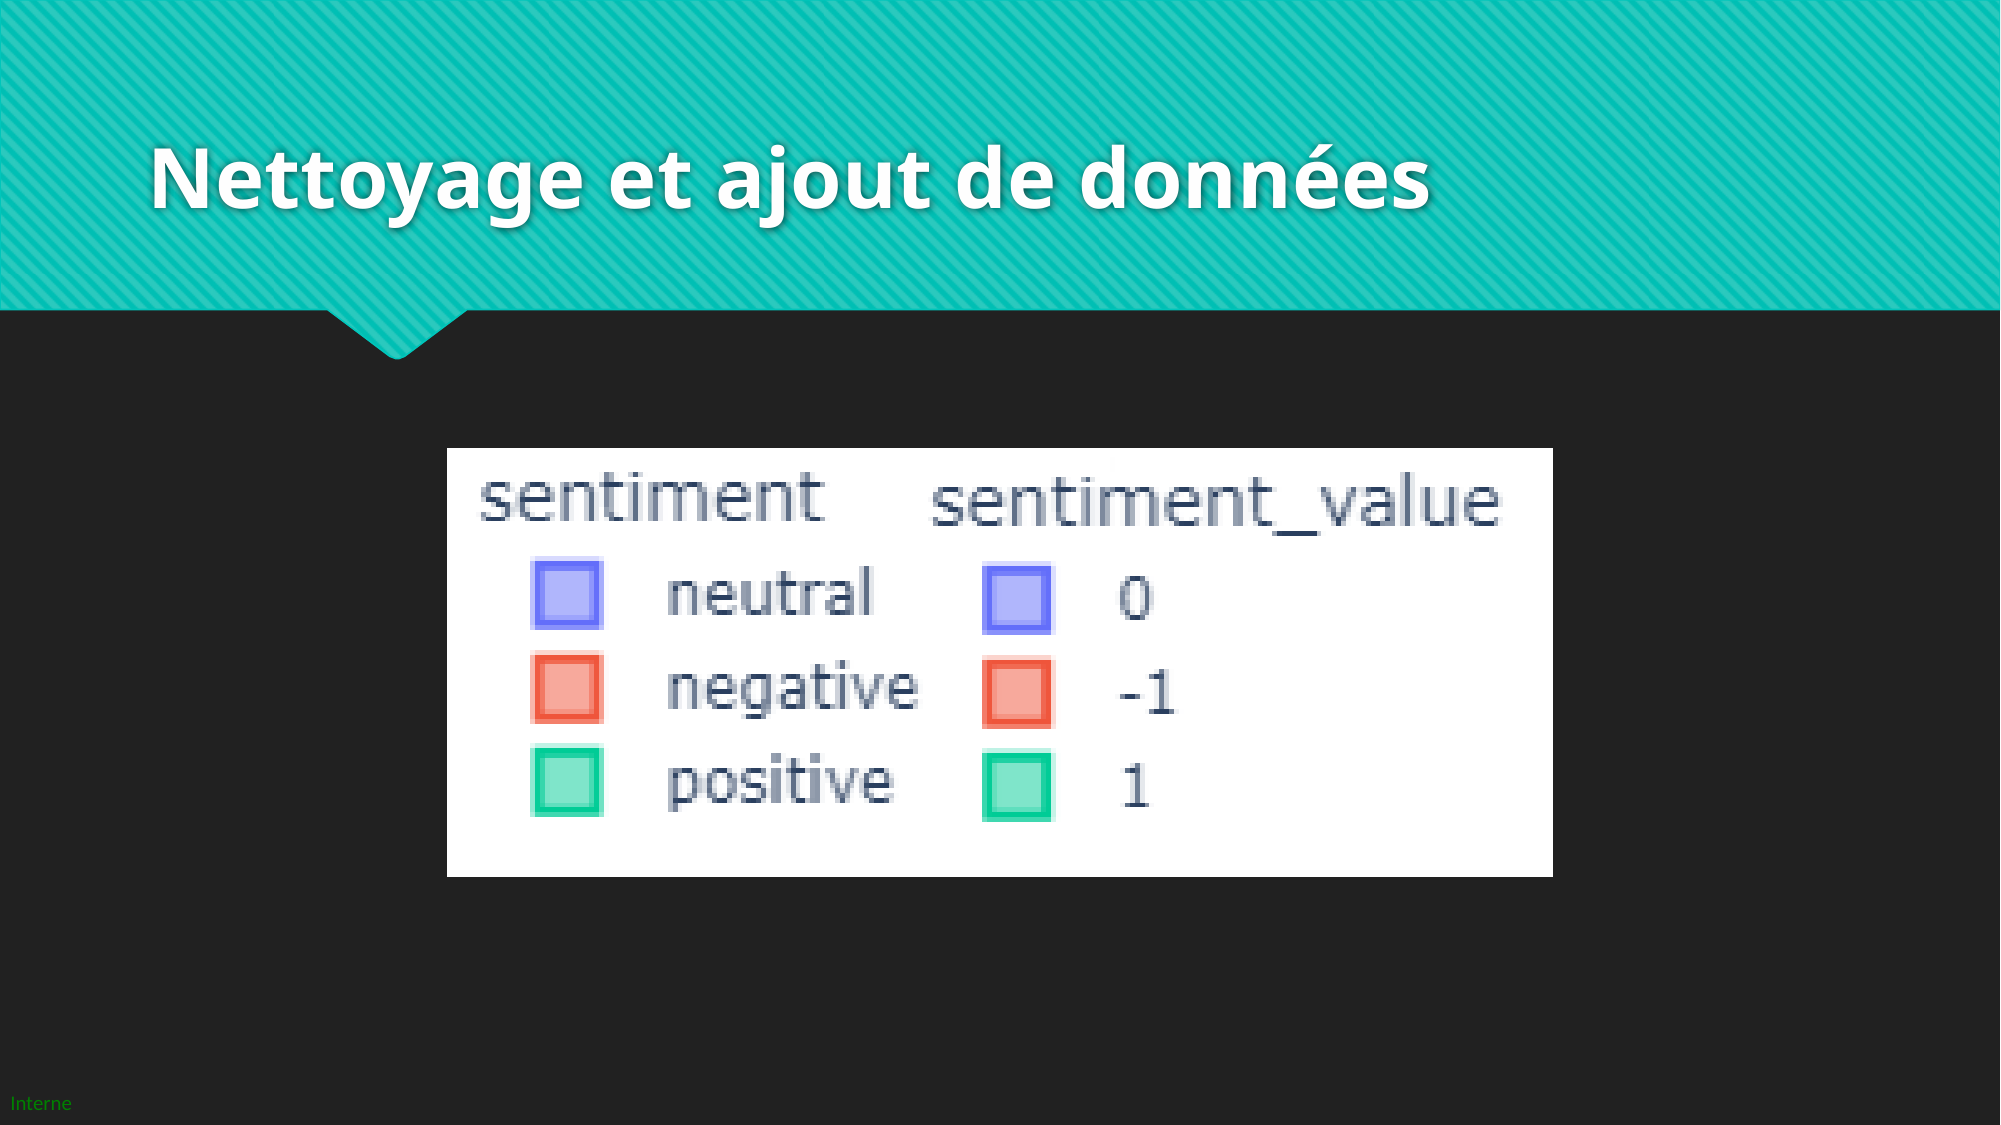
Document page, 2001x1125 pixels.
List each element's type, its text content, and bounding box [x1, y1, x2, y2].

picture [446, 448, 1554, 877]
title Nettoyage et ajout de données [132, 73, 1868, 233]
